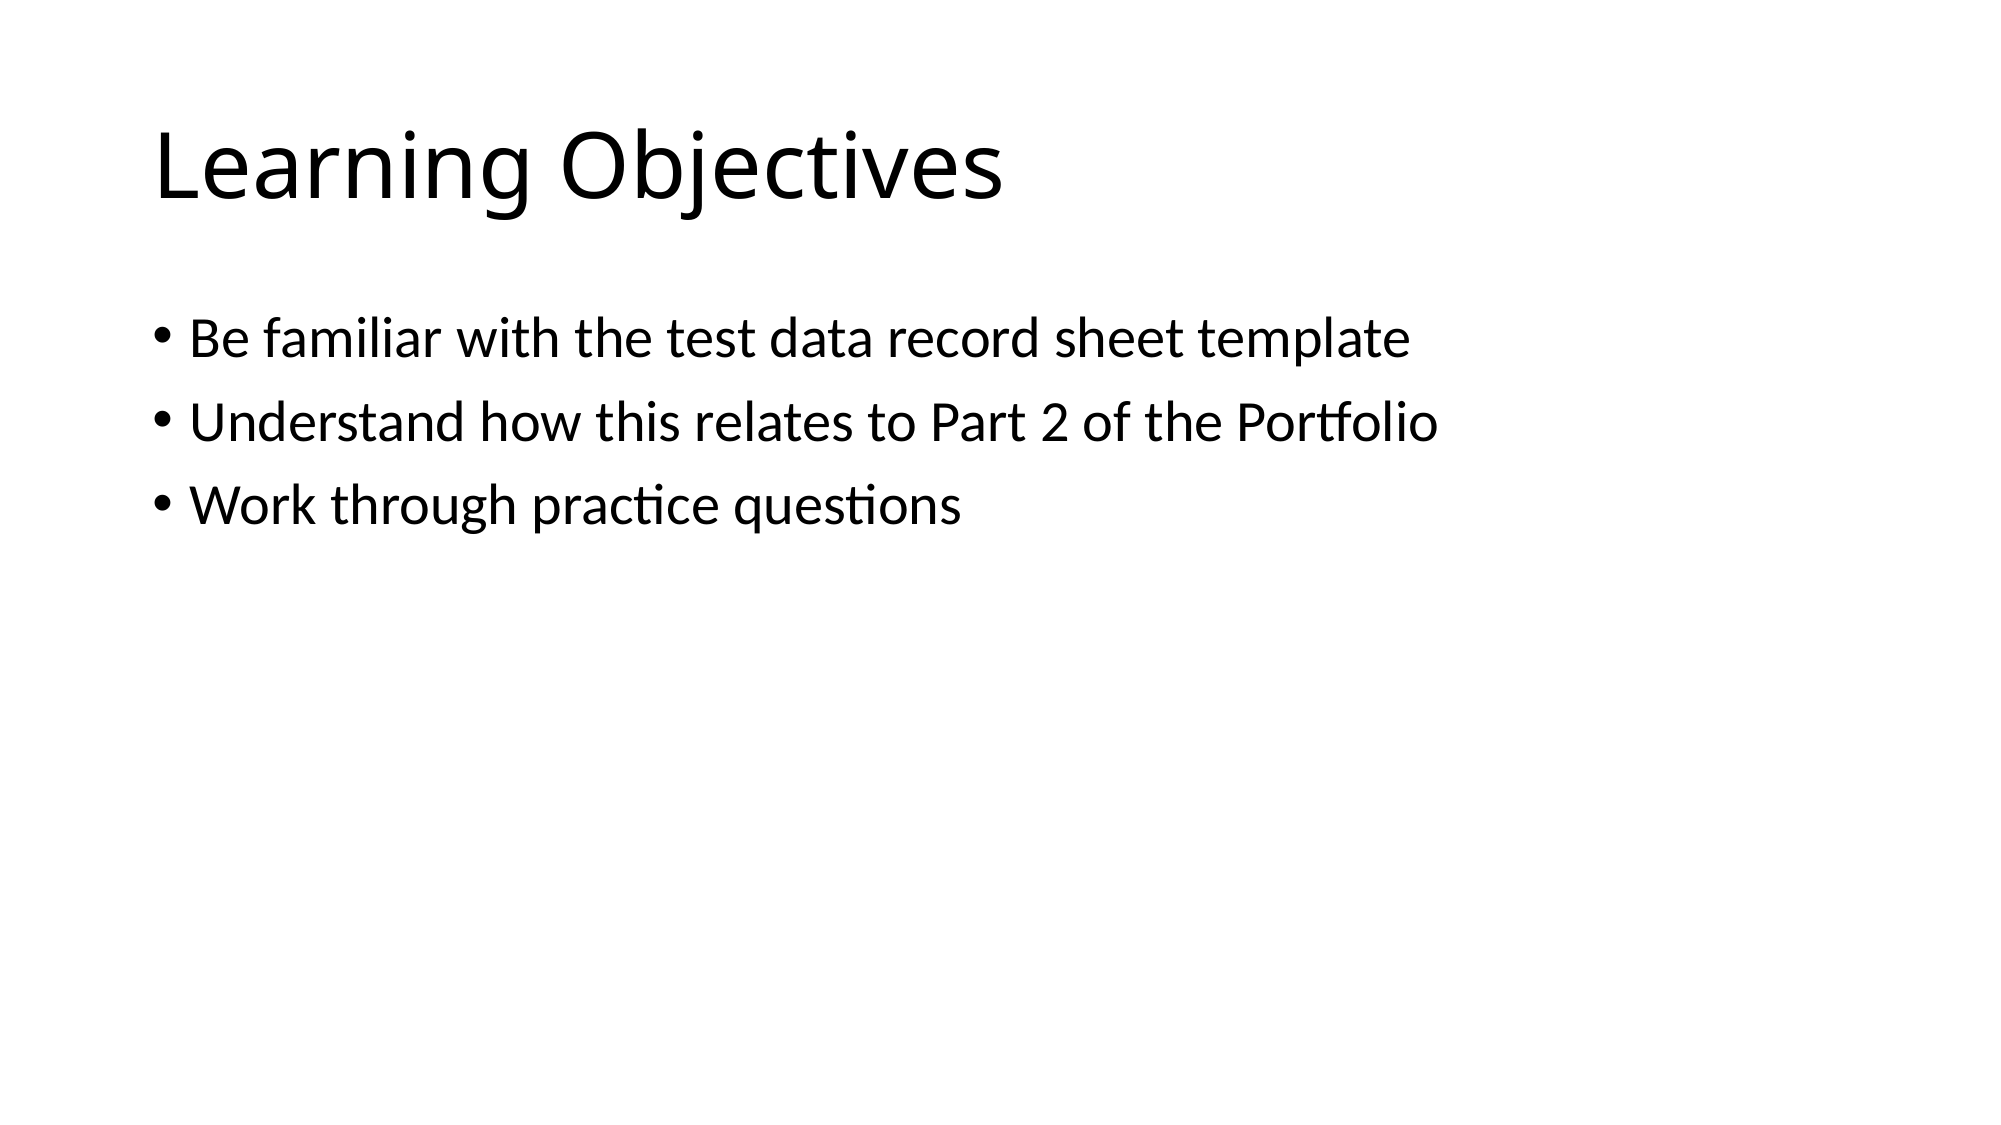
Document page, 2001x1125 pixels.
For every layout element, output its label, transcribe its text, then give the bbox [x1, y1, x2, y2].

list Be familiar with the test data record sheet template Understand how this relates to Part 2 of the Portfolio Work through practice questions [137, 299, 1863, 1014]
title Learning Objectives [137, 59, 1863, 278]
